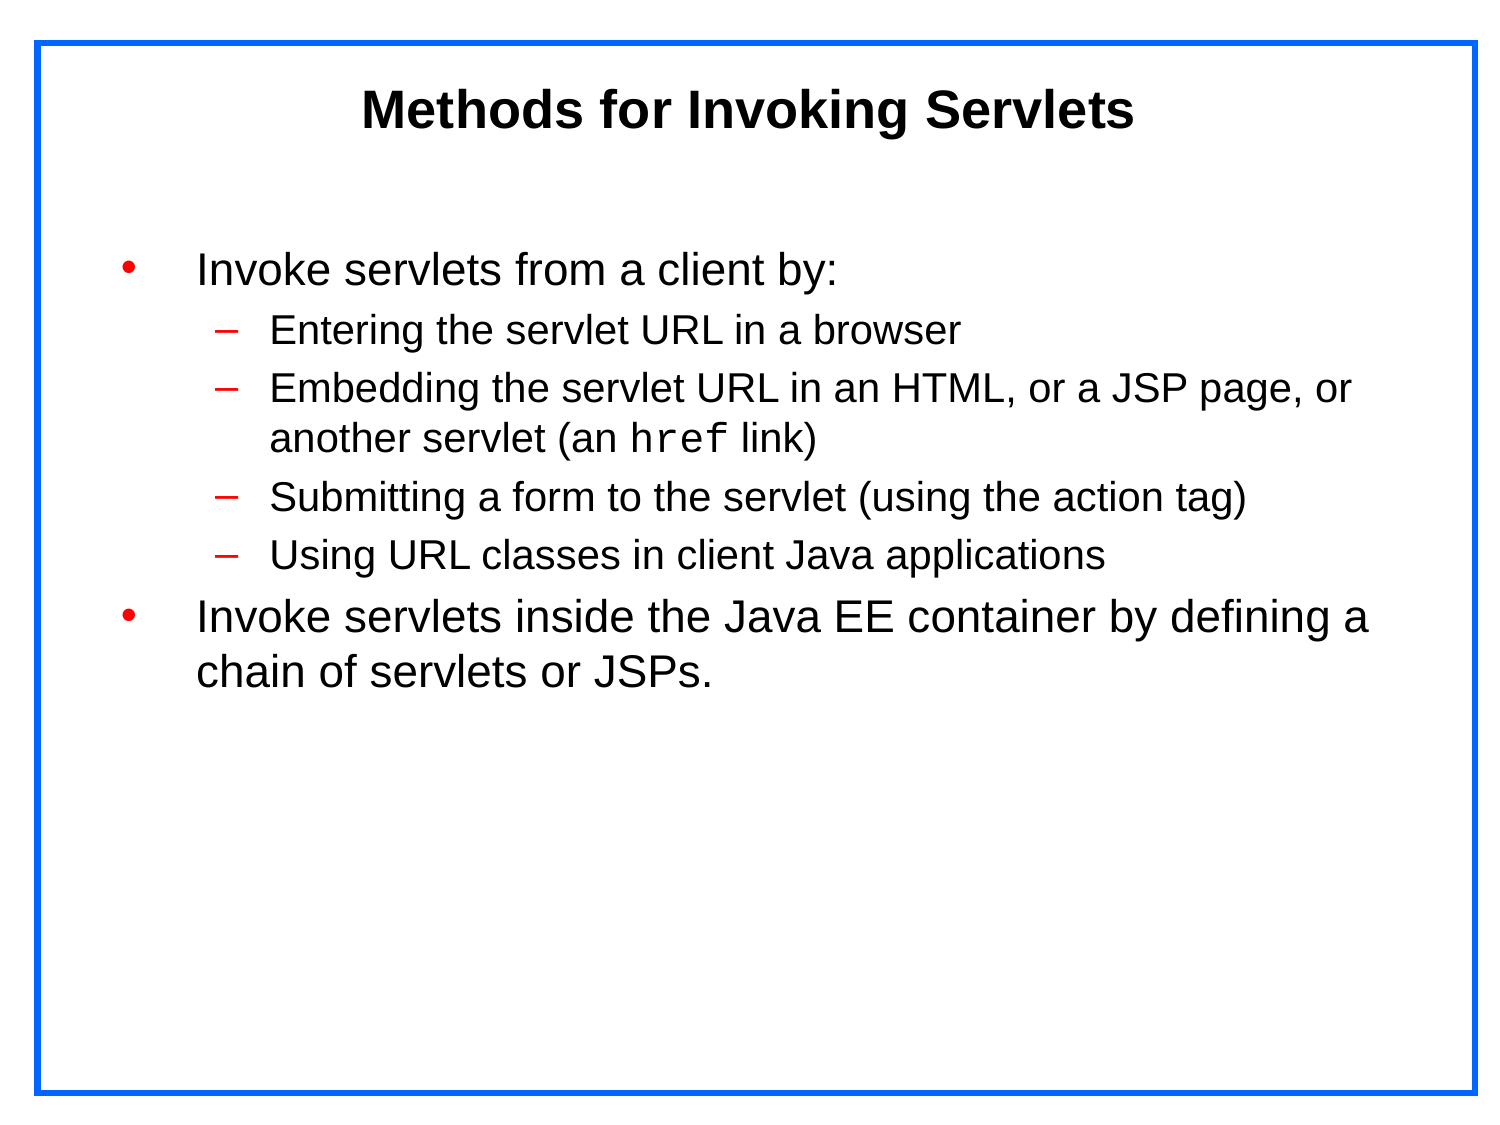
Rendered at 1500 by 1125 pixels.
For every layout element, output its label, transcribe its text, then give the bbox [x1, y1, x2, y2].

text_box [37, 42, 1475, 1093]
title Methods for Invoking Servlets [99, 71, 1400, 217]
list Invoke servlets from a client by: Entering the servlet URL in a browser Embedding the servlet URL in an HTML, or a JSP page, or another servlet (an href link) Submitting a form to the servlet (using the action tag) Using URL classes in client Java applications Invoke servlets inside the Java EE container by defining a chain of servlets or JSPs. [99, 237, 1400, 708]
